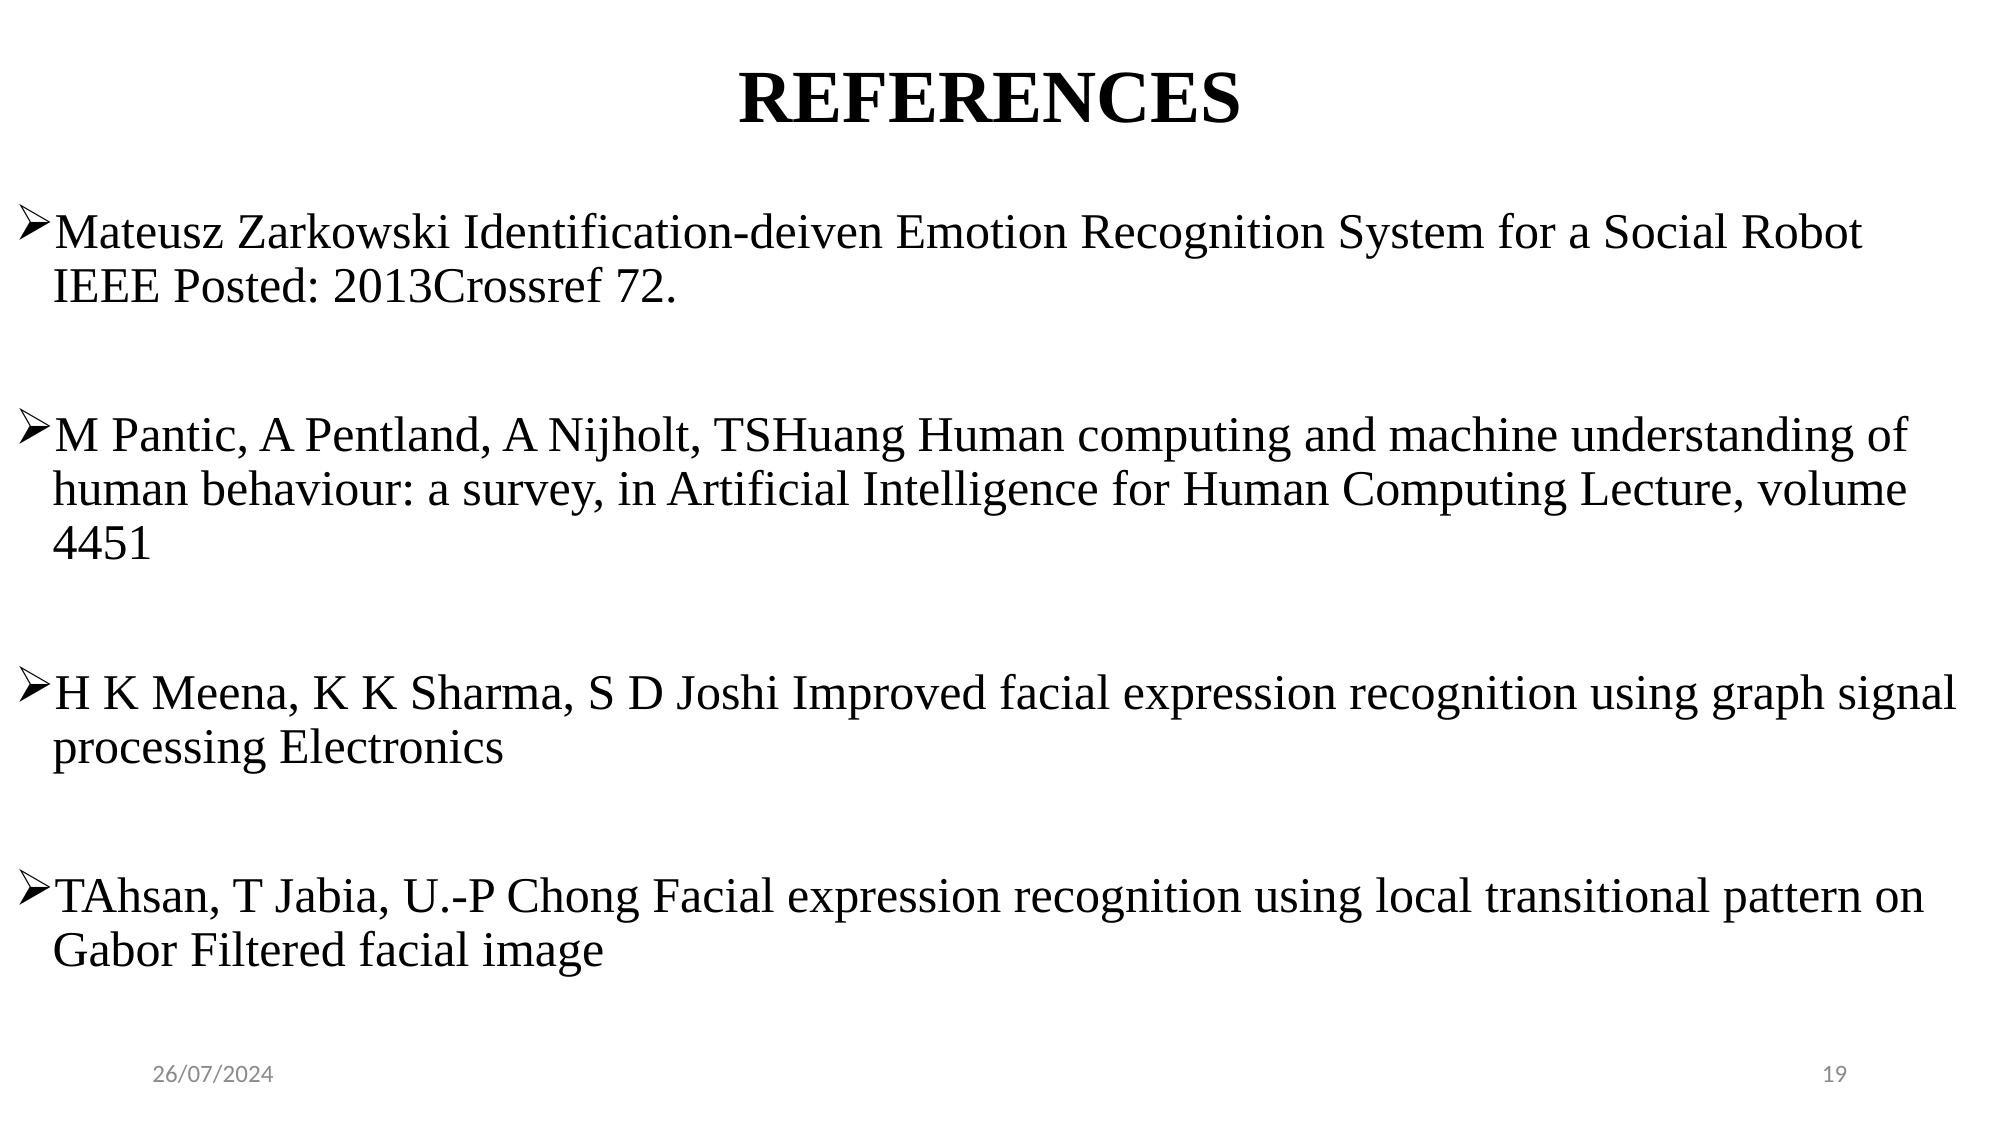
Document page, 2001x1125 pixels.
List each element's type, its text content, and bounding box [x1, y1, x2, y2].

title REFERENCES [0, 0, 2000, 197]
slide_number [137, 1042, 588, 1103]
list Mateusz Zarkowski Identification-deiven Emotion Recognition System for a Social Robot IEEE Posted: 2013Crossref 72. M Pantic, A Pentland, A Nijholt, TSHuang Human computing and machine understanding of human behaviour: a survey, in Artificial Intelligence for Human Computing Lecture, volume 4451 H K Meena, K K Sharma, S D Joshi Improved facial expression recognition using graph signal processing Electronics TAhsan, T Jabia, U.-P Chong Facial expression recognition using local transitional pattern on Gabor Filtered facial image [0, 197, 2000, 1014]
slide_number 19 [1412, 1042, 1863, 1103]
